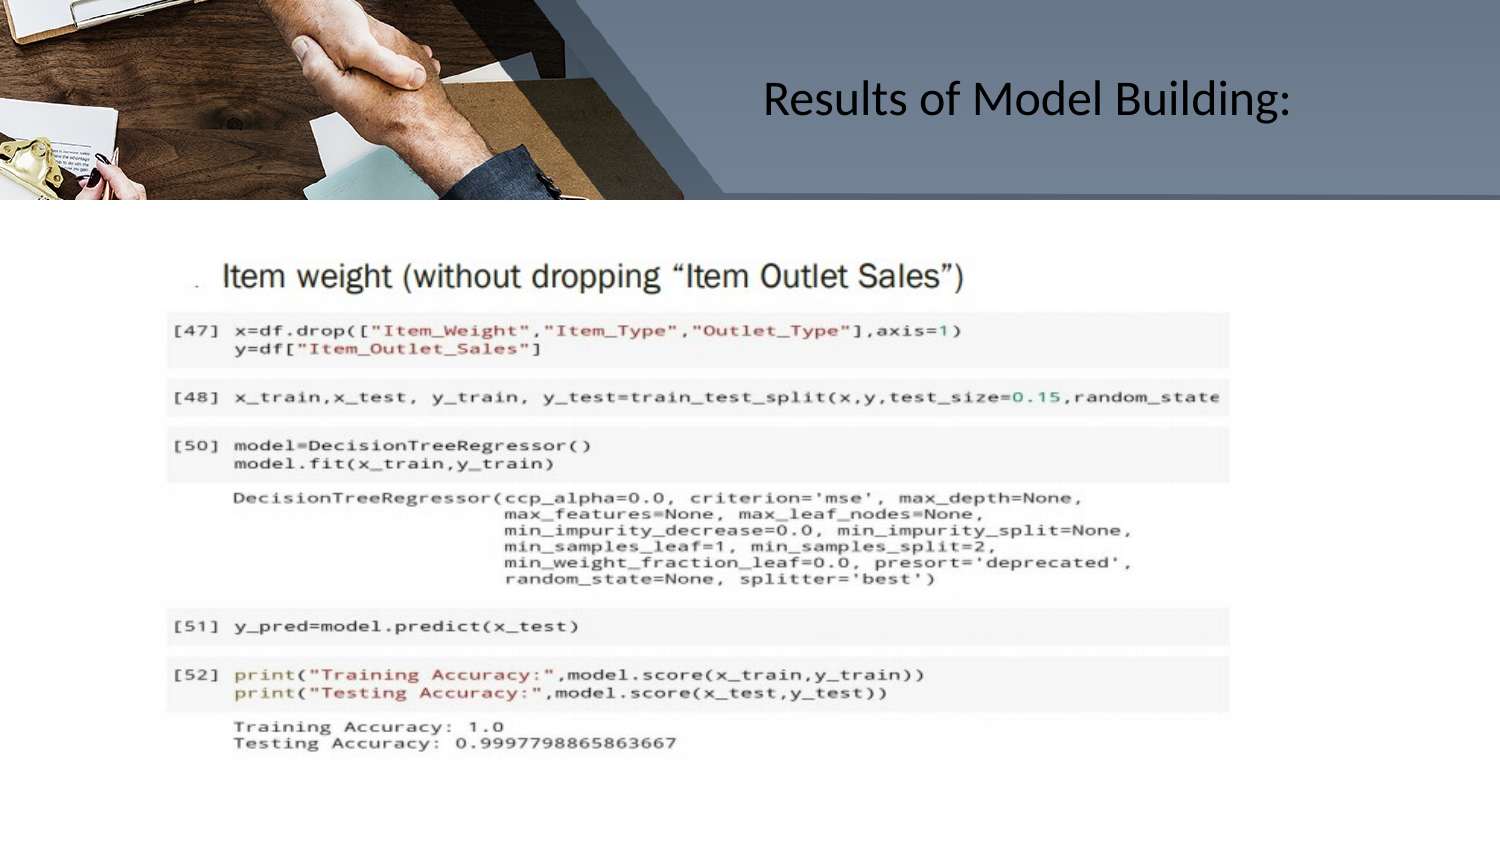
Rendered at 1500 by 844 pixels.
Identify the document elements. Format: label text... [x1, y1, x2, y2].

picture [0, 0, 1500, 844]
text_box Results of Model Building: [748, 57, 1382, 133]
